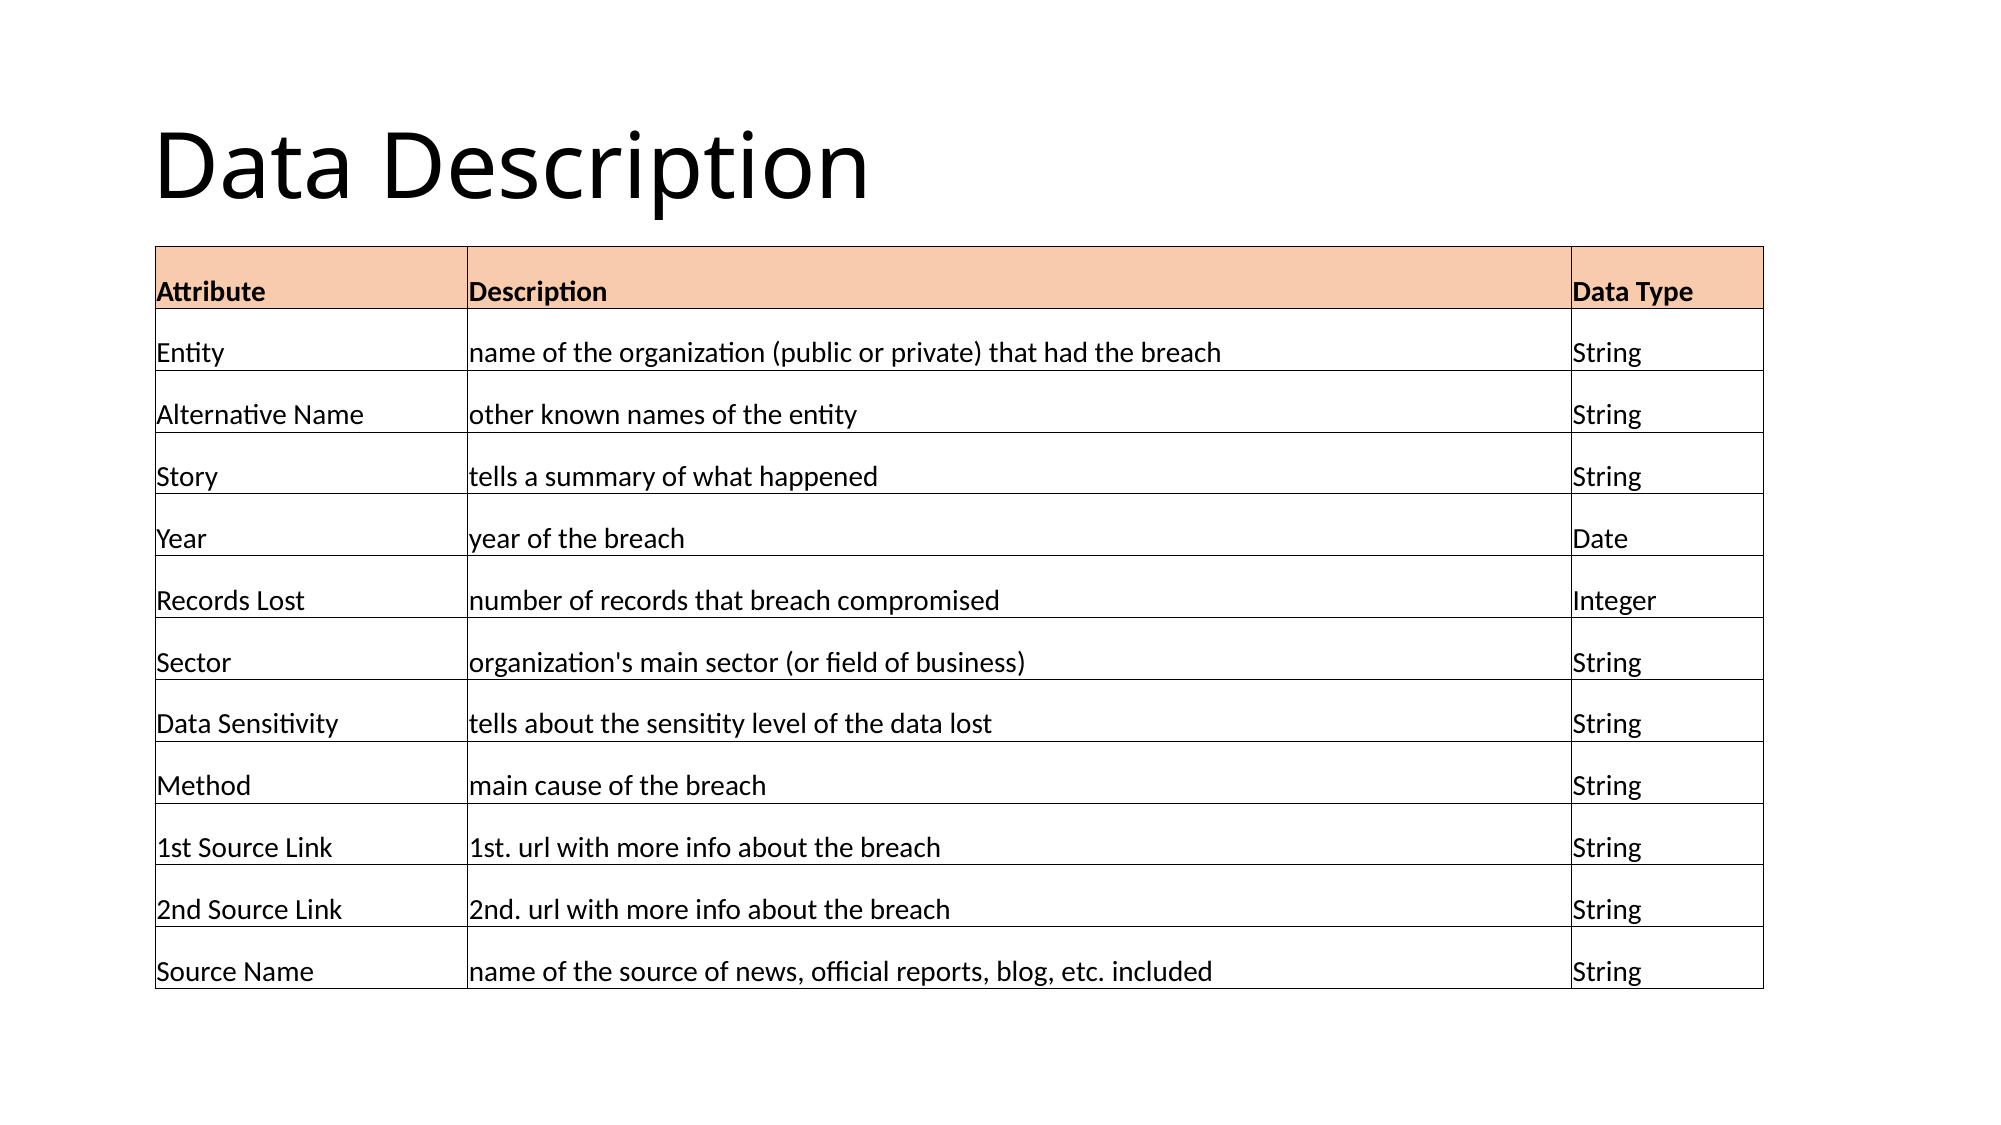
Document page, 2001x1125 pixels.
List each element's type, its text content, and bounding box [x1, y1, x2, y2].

table_cell Sector [156, 618, 467, 679]
table_cell Source Name [156, 927, 467, 988]
table_cell String [1572, 927, 1763, 988]
table_cell Year [156, 494, 467, 555]
table_cell String [1572, 865, 1763, 926]
table_cell Alternative Name [156, 371, 467, 432]
table_cell String [1572, 742, 1763, 803]
table_cell 1st. url with more info about the breach [468, 804, 1571, 864]
table_cell String [1572, 433, 1763, 493]
table_cell Entity [156, 309, 467, 370]
table_cell number of records that breach compromised [468, 556, 1571, 617]
table_cell Method [156, 742, 467, 803]
table_cell String [1572, 309, 1763, 370]
table_cell Records Lost [156, 556, 467, 617]
table_cell name of the organization (public or private) that had the breach [468, 309, 1571, 370]
table_cell organization's main sector (or field of business) [468, 618, 1571, 679]
table_header Description [468, 247, 1571, 308]
table_cell tells a summary of what happened [468, 433, 1571, 493]
table_cell other known names of the entity [468, 371, 1571, 432]
table_cell String [1572, 618, 1763, 679]
table_cell name of the source of news, official reports, blog, etc. included [468, 927, 1571, 988]
table_cell Data Sensitivity [156, 680, 467, 741]
table_cell String [1572, 804, 1763, 864]
table_cell main cause of the breach [468, 742, 1571, 803]
table_cell year of the breach [468, 494, 1571, 555]
table_cell String [1572, 371, 1763, 432]
table_cell tells about the sensitity level of the data lost [468, 680, 1571, 741]
table_cell Date [1572, 494, 1763, 555]
table_cell 1st Source Link [156, 804, 467, 864]
table_cell 2nd. url with more info about the breach [468, 865, 1571, 926]
table_cell Story [156, 433, 467, 493]
table_cell String [1572, 680, 1763, 741]
table_cell 2nd Source Link [156, 865, 467, 926]
title Data Description [137, 59, 1863, 278]
table_header Attribute [156, 247, 467, 308]
table_cell Integer [1572, 556, 1763, 617]
table_header Data Type [1572, 247, 1763, 308]
